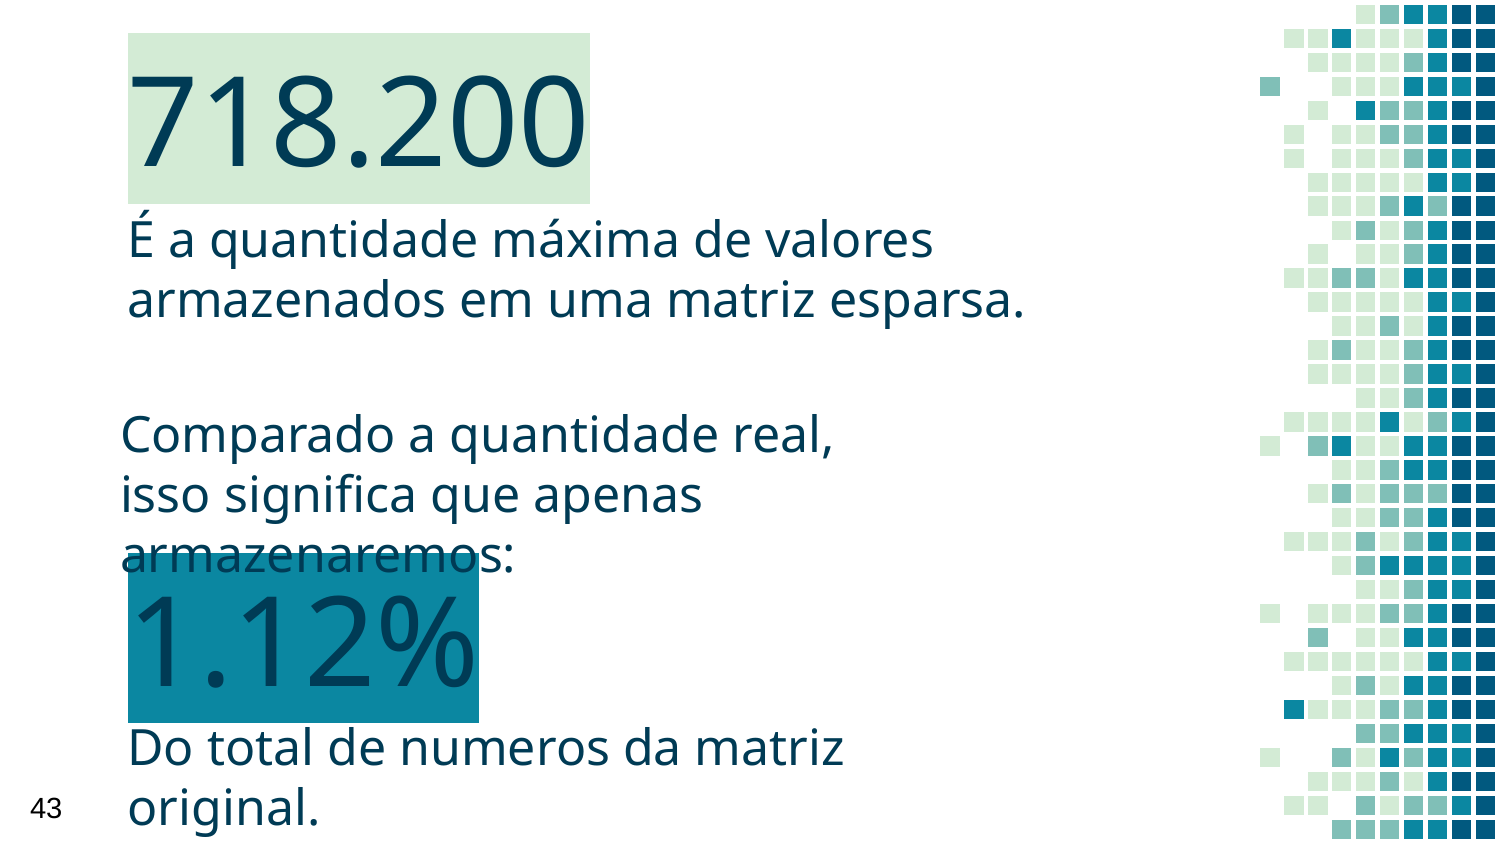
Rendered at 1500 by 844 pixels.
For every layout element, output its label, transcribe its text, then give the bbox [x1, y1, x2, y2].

title 718.200 [112, 60, 872, 192]
subtitle É a quantidade máxima de valores armazenados em uma matriz esparsa. [112, 192, 1047, 357]
subtitle Do total de numeros da matriz original. [112, 700, 872, 844]
subtitle Comparado a quantidade real, isso significa que apenas armazenaremos: [105, 387, 930, 535]
title 1.12% [112, 579, 872, 700]
slide_number ‹#› [15, 774, 105, 839]
